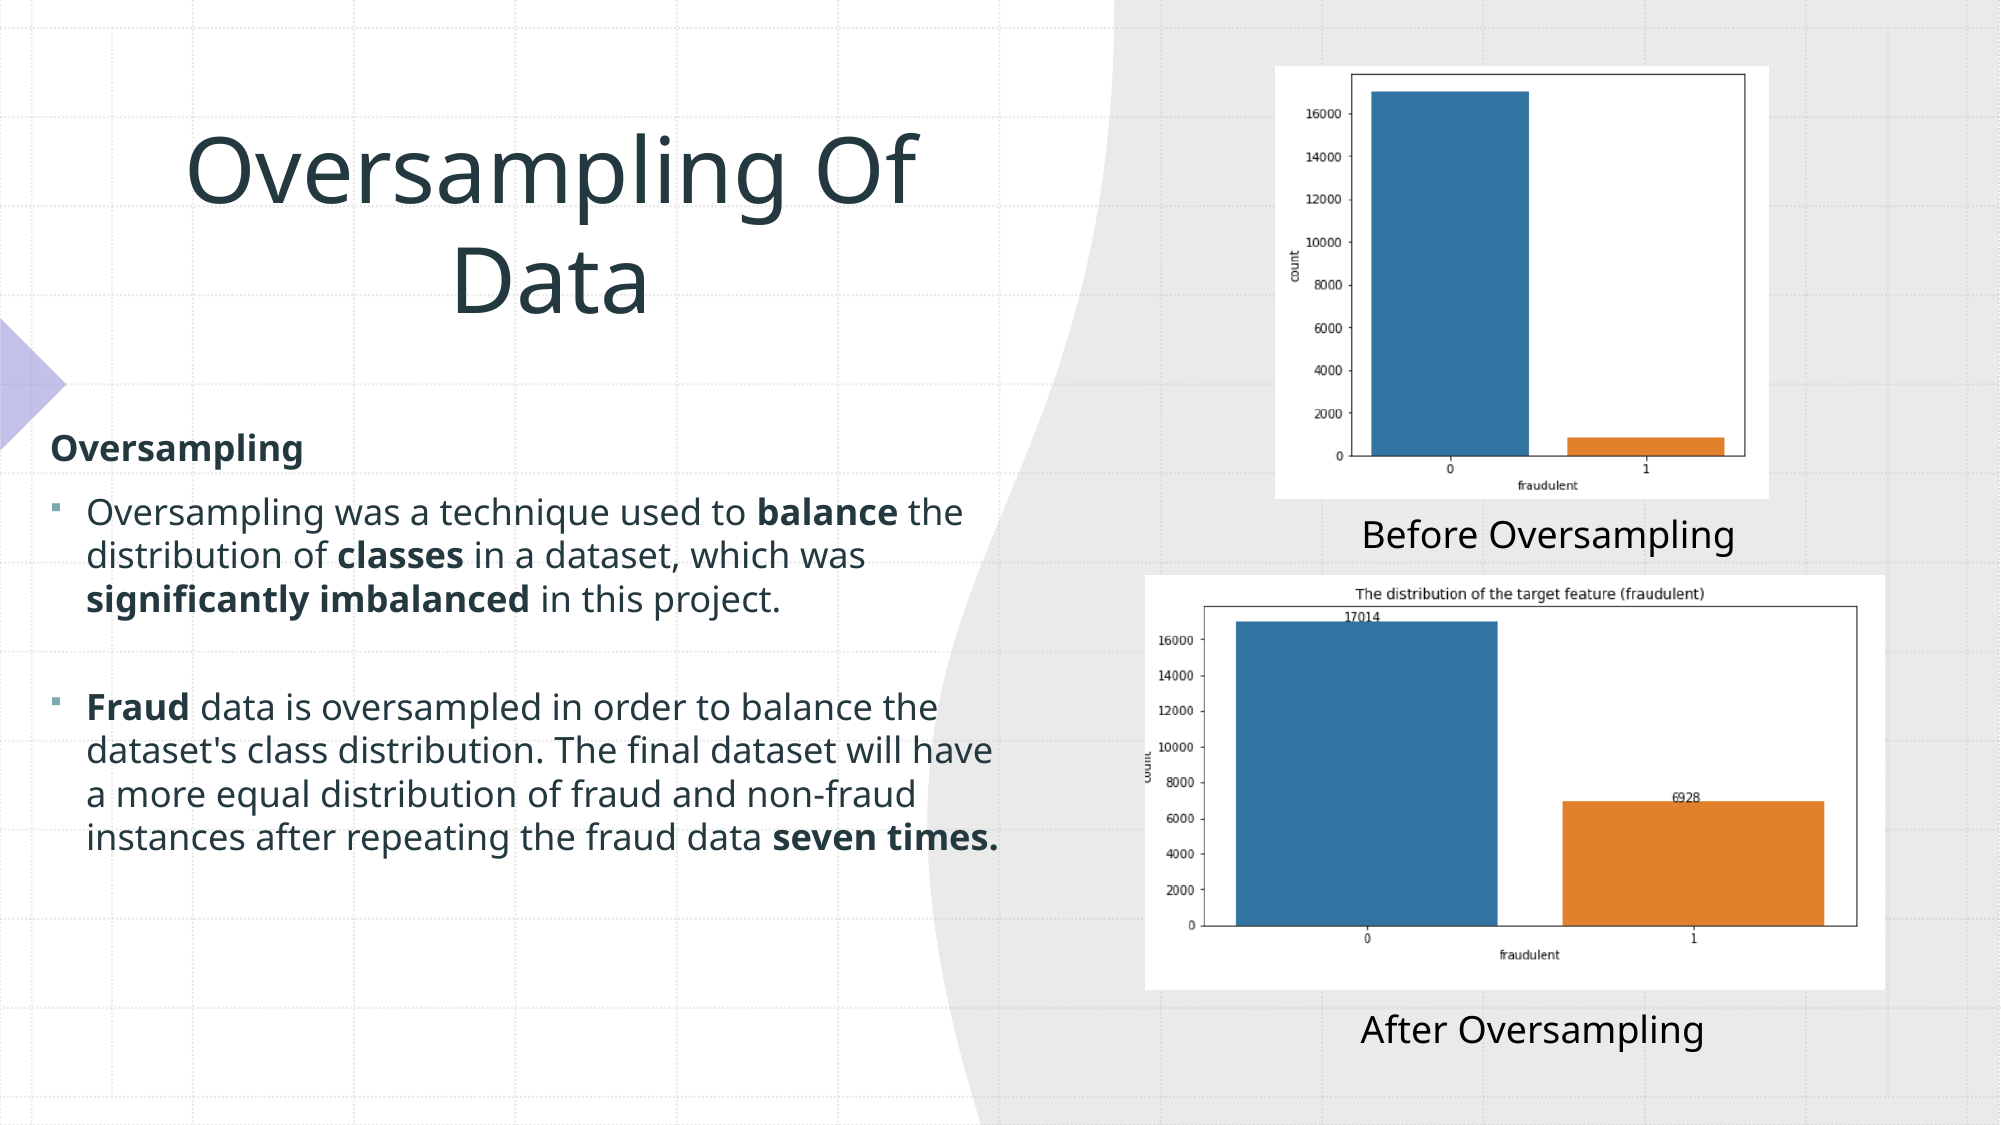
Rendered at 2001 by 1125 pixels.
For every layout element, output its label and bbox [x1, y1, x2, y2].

picture [1275, 66, 1769, 499]
picture [1145, 575, 1885, 990]
text_box [0, 0, 2000, 1125]
